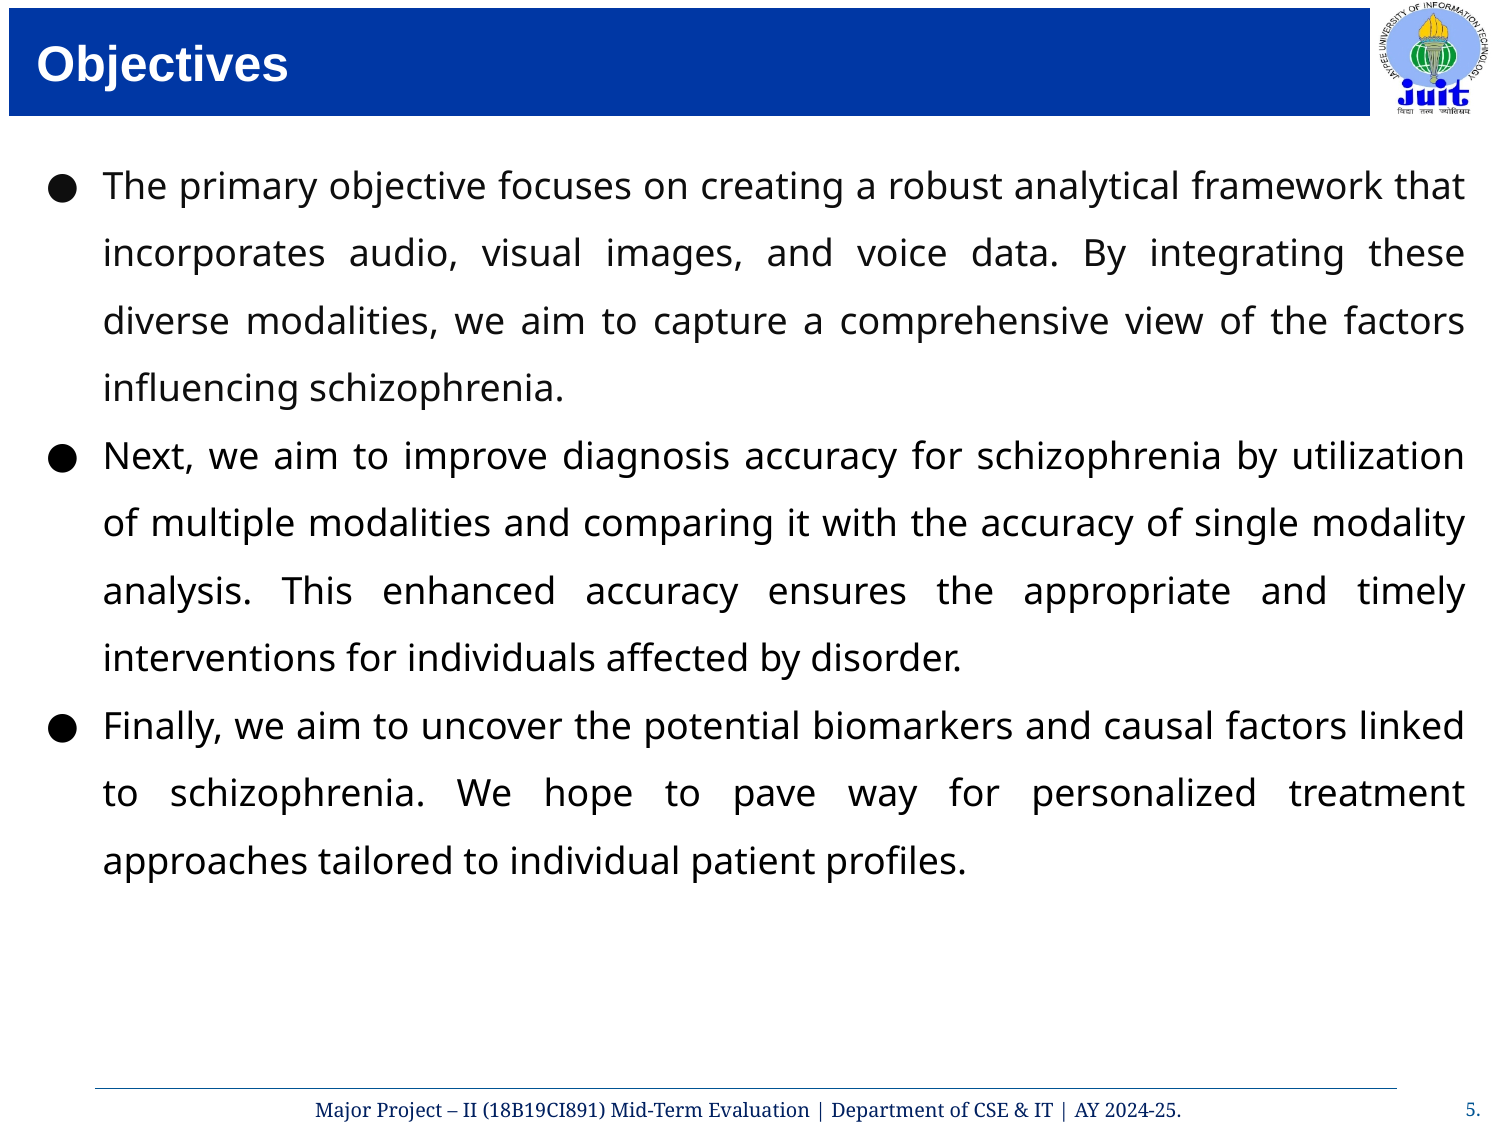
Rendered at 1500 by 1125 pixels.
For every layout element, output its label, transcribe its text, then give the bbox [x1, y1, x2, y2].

text_box The primary objective focuses on creating a robust analytical framework that incorporates audio, visual images, and voice data. By integrating these diverse modalities, we aim to capture a comprehensive view of the factors influencing schizophrenia. Next, we aim to improve diagnosis accuracy for schizophrenia by utilization of multiple modalities and comparing it with the accuracy of single modality analysis. This enhanced accuracy ensures the appropriate and timely interventions for individuals affected by disorder. Finally, we aim to uncover the potential biomarkers and causal factors linked to schizophrenia. We hope to pave way for personalized treatment approaches tailored to individual patient profiles. [12, 131, 1482, 1078]
title Objectives [4, 2, 1375, 121]
picture [1375, 2, 1500, 114]
